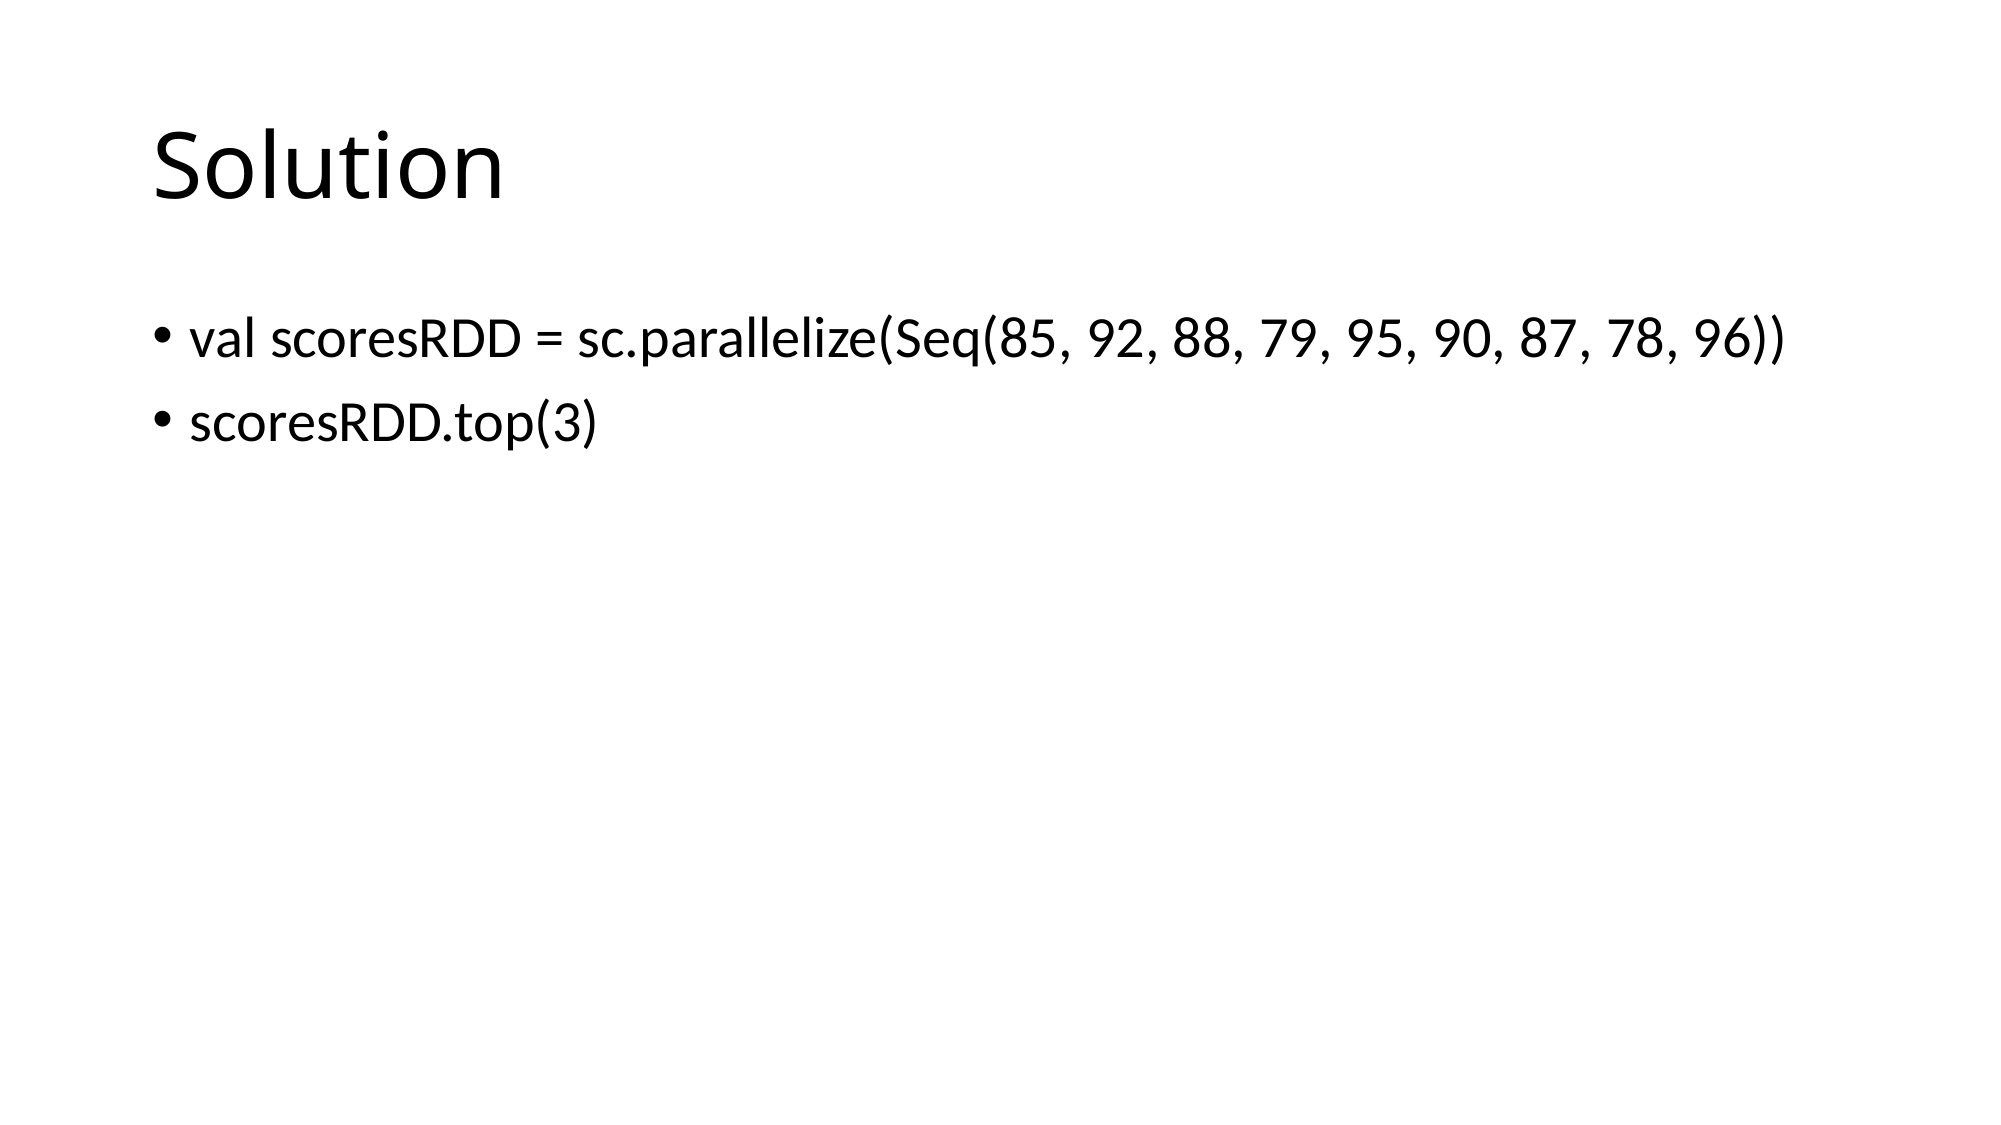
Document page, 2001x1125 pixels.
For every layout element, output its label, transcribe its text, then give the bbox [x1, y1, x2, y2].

title Solution [137, 59, 1863, 278]
list val scoresRDD = sc.parallelize(Seq(85, 92, 88, 79, 95, 90, 87, 78, 96)) scoresRDD.top(3) [137, 299, 1863, 1014]
